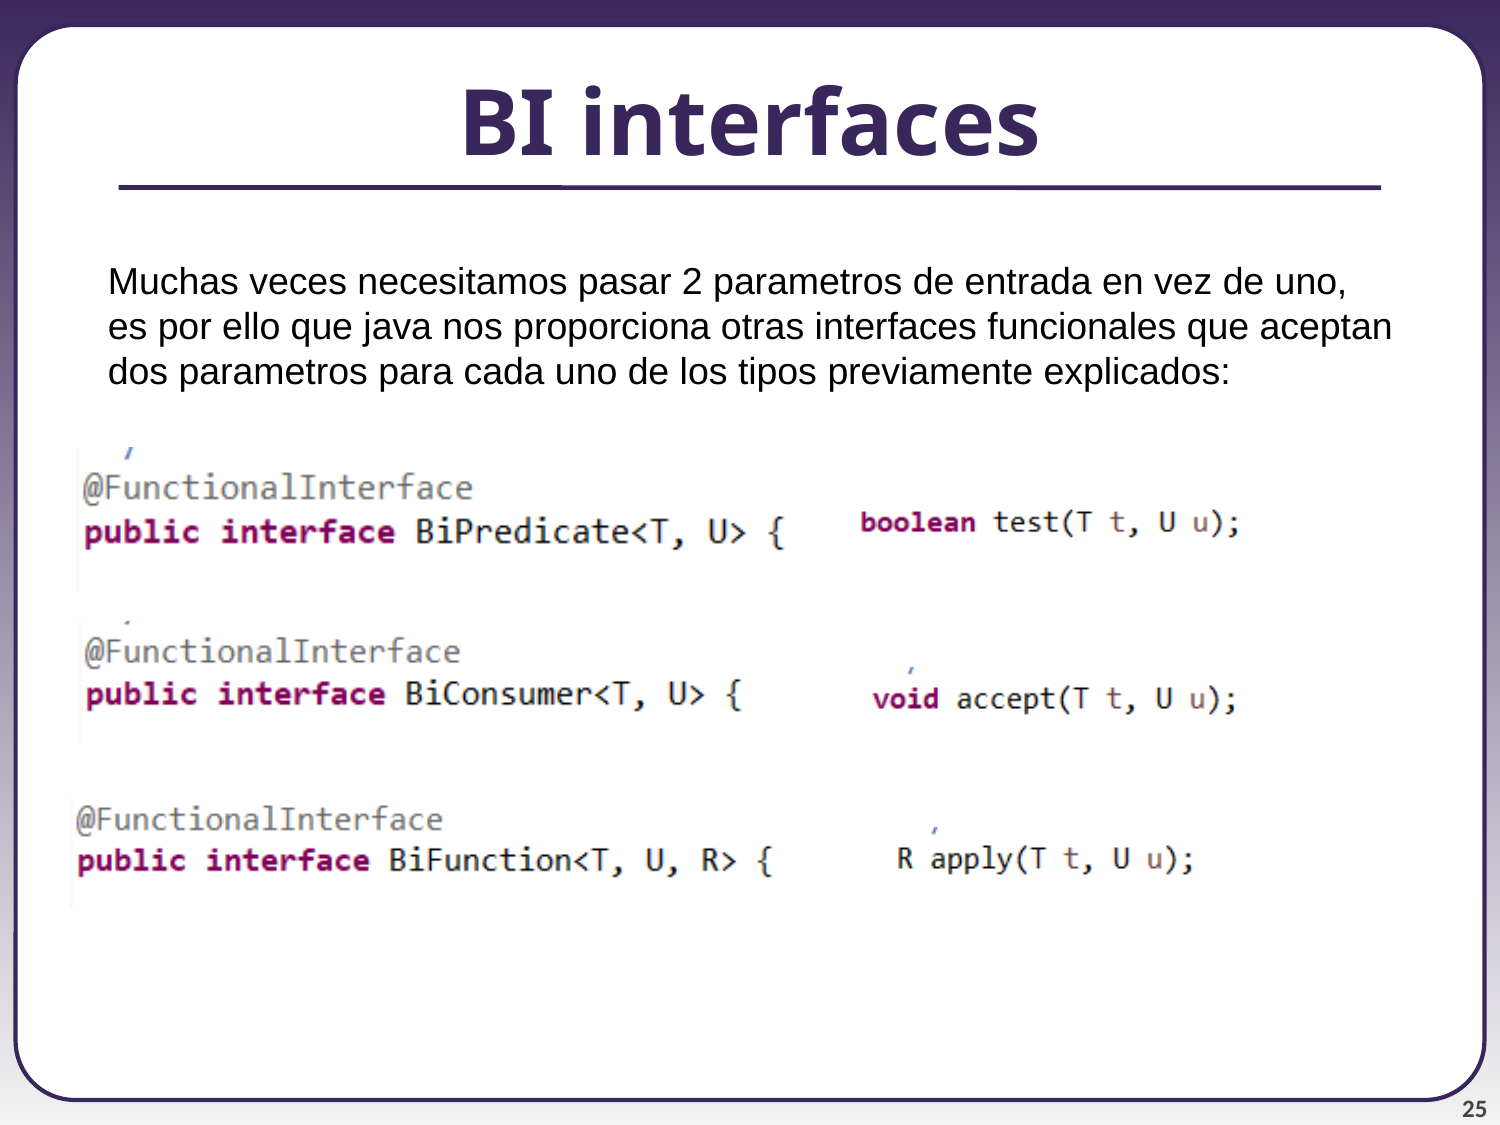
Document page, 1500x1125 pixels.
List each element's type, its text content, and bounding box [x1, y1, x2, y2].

text_box Muchas veces necesitamos pasar 2 parametros de entrada en vez de uno, es por ello que java nos proporciona otras interfaces funcionales que aceptan dos parametros para cada uno de los tipos previamente explicados: [93, 249, 1409, 400]
picture [839, 500, 1274, 555]
picture [66, 798, 838, 908]
picture [849, 827, 1232, 888]
picture [66, 621, 838, 741]
title BI interfaces [0, 24, 1500, 212]
list [0, 212, 1500, 1125]
picture [839, 667, 1284, 728]
picture [57, 446, 829, 592]
